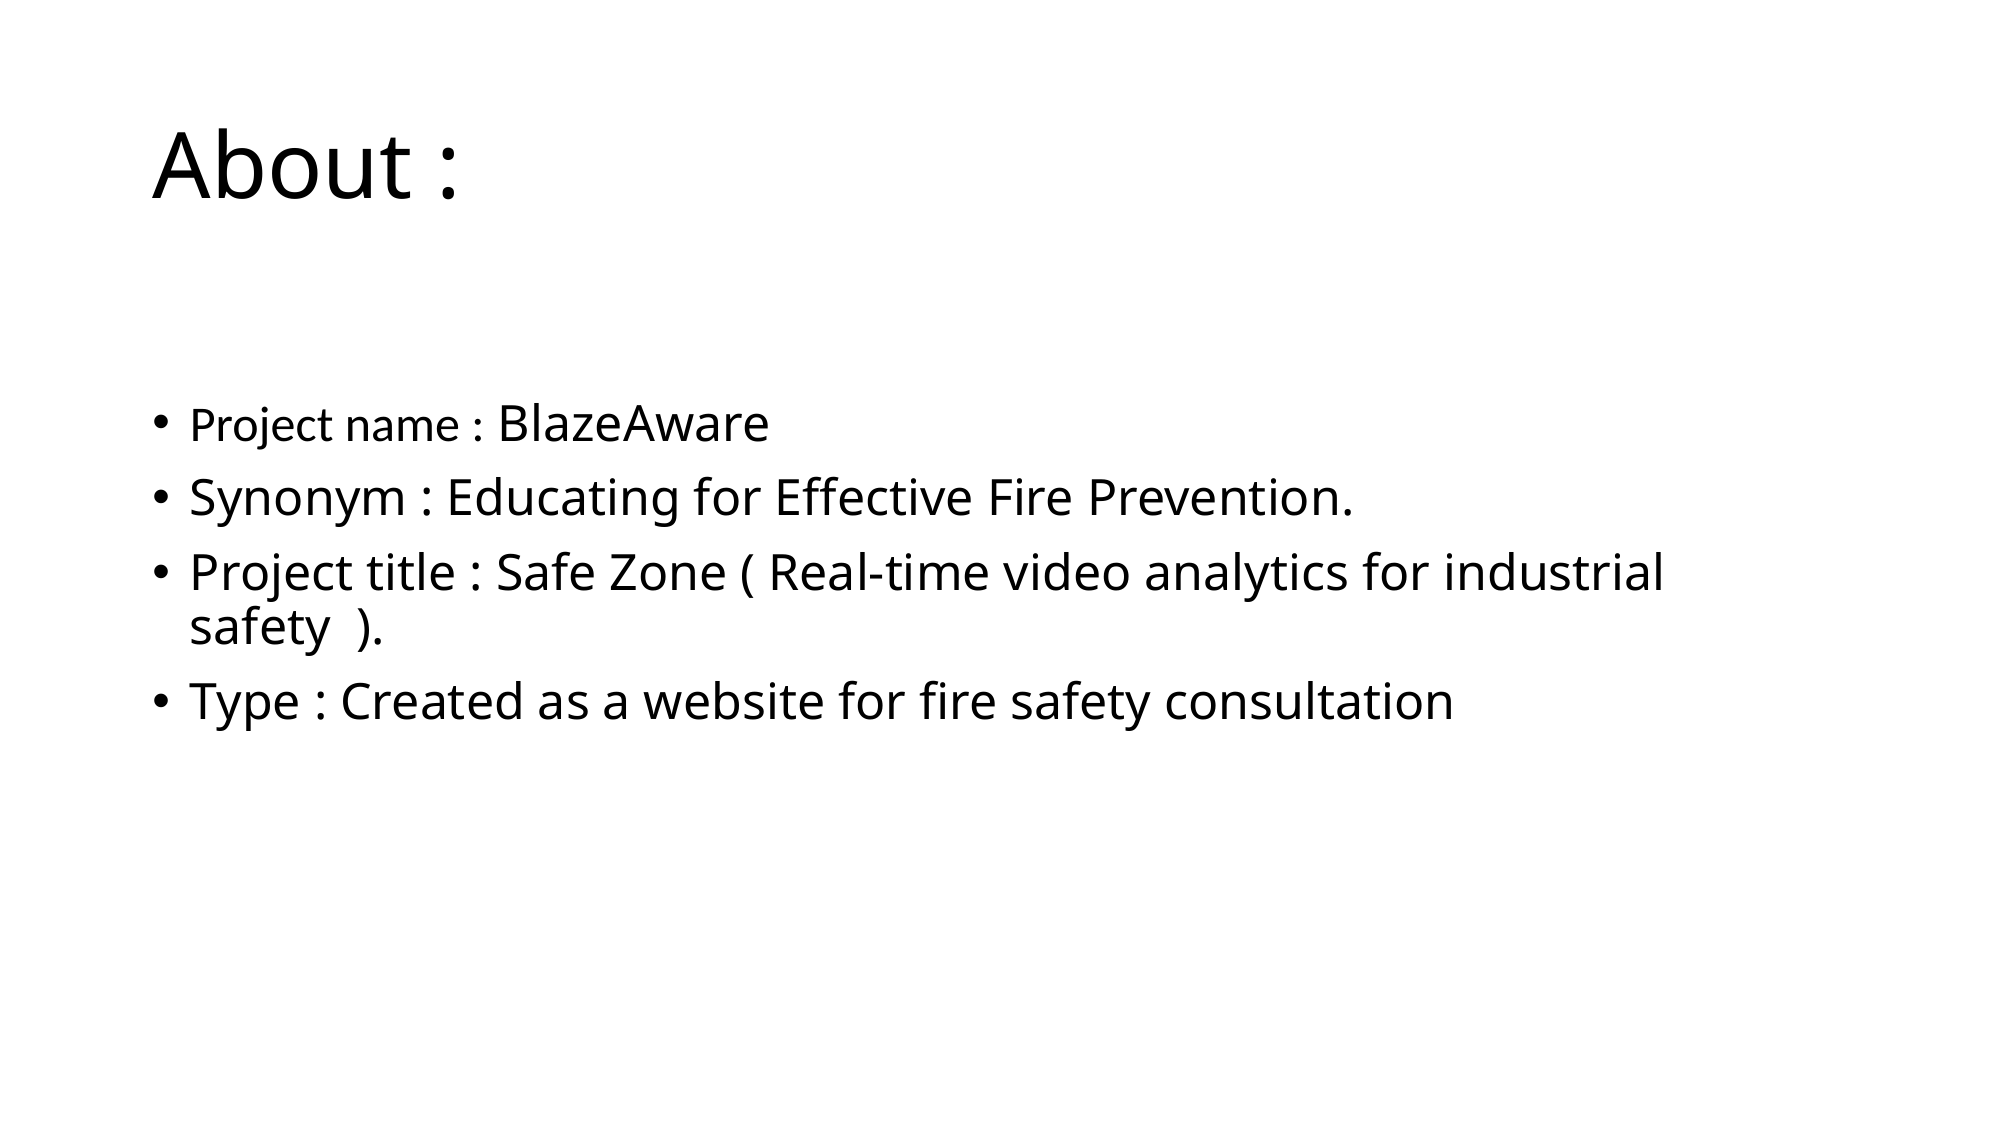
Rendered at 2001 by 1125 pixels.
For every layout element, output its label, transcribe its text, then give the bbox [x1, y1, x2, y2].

list Project name : BlazeAware Synonym : Educating for Effective Fire Prevention. Project title : Safe Zone ( Real-time video analytics for industrial safety ). Type : Created as a website for fire safety consultation [137, 299, 1863, 1014]
title About : [137, 59, 1863, 278]
